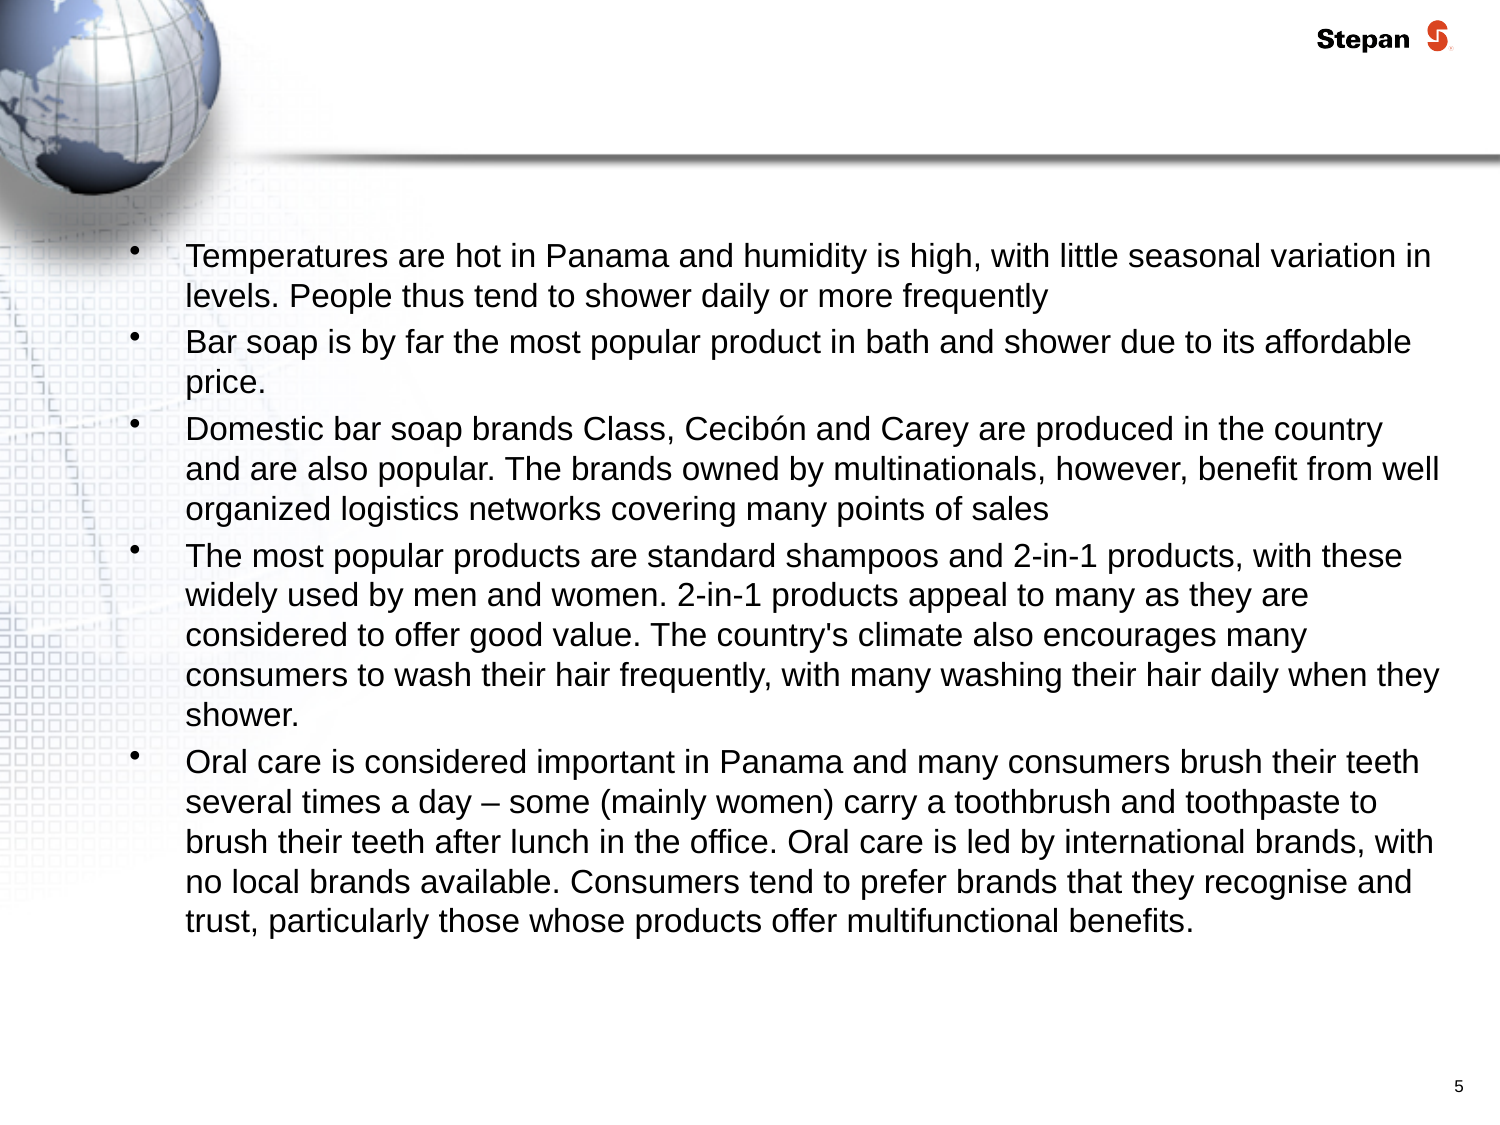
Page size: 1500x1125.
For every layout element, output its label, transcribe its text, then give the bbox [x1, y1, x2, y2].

list Temperatures are hot in Panama and humidity is high, with little seasonal variation in levels. People thus tend to shower daily or more frequently Bar soap is by far the most popular product in bath and shower due to its affordable price. Domestic bar soap brands Class, Cecibón and Carey are produced in the country and are also popular. The brands owned by multinationals, however, benefit from well organized logistics networks covering many points of sales The most popular products are standard shampoos and 2-in-1 products, with these widely used by men and women. 2-in-1 products appeal to many as they are considered to offer good value. The country's climate also encourages many consumers to wash their hair frequently, with many washing their hair daily when they shower. Oral care is considered important in Panama and many consumers brush their teeth several times a day – some (mainly women) carry a toothbrush and toothpaste to brush their teeth after lunch in the office. Oral care is led by international brands, with no local brands available. Consumers tend to prefer brands that they recognise and trust, particularly those whose products offer multifunctional benefits. [112, 225, 1464, 1057]
slide_number 5 [1167, 1066, 1481, 1125]
picture [0, 0, 1500, 1125]
